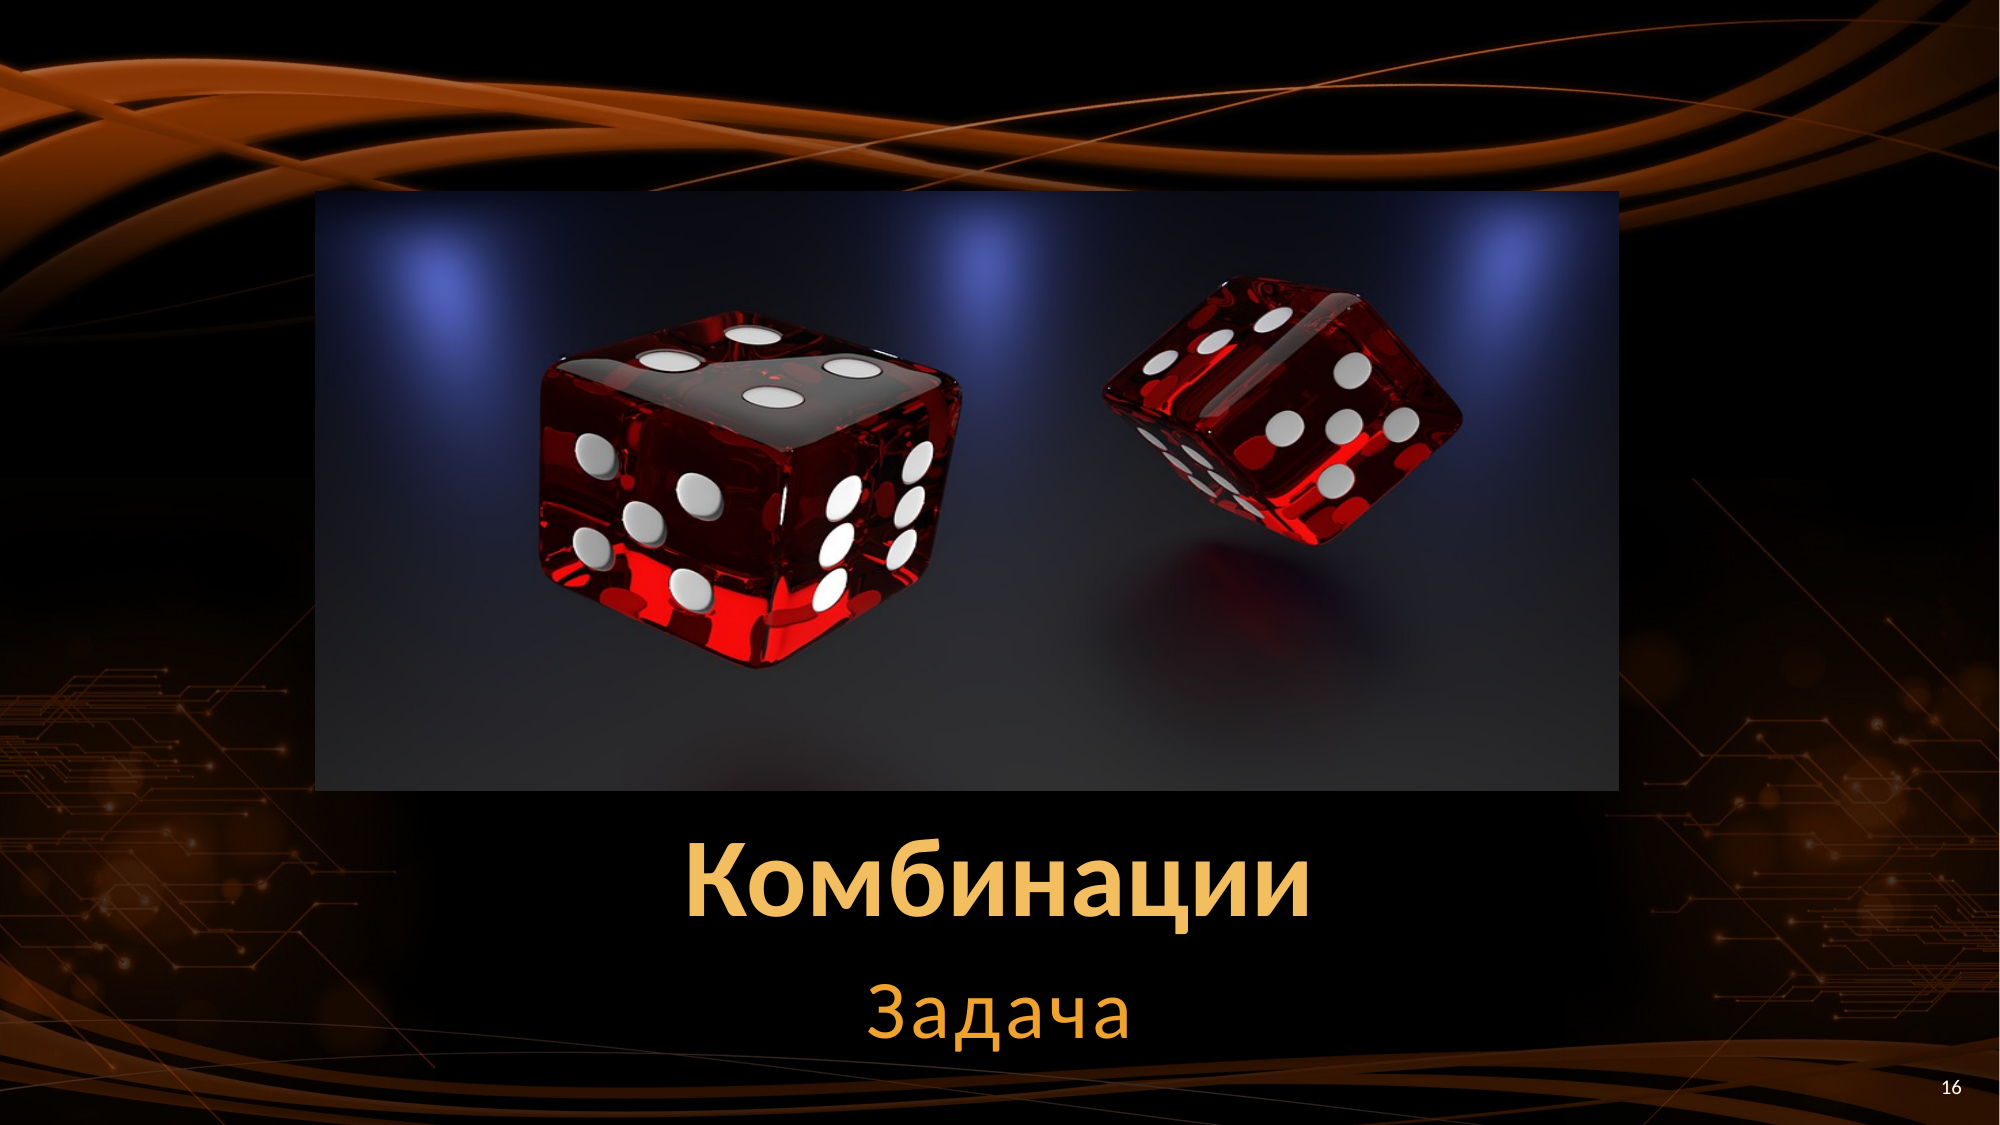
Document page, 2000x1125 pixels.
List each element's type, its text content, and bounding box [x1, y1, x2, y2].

text_box 16 [1897, 1070, 1968, 1103]
title Комбинации [149, 812, 1850, 943]
list Задача [149, 943, 1850, 1062]
picture [0, 0, 2000, 1125]
